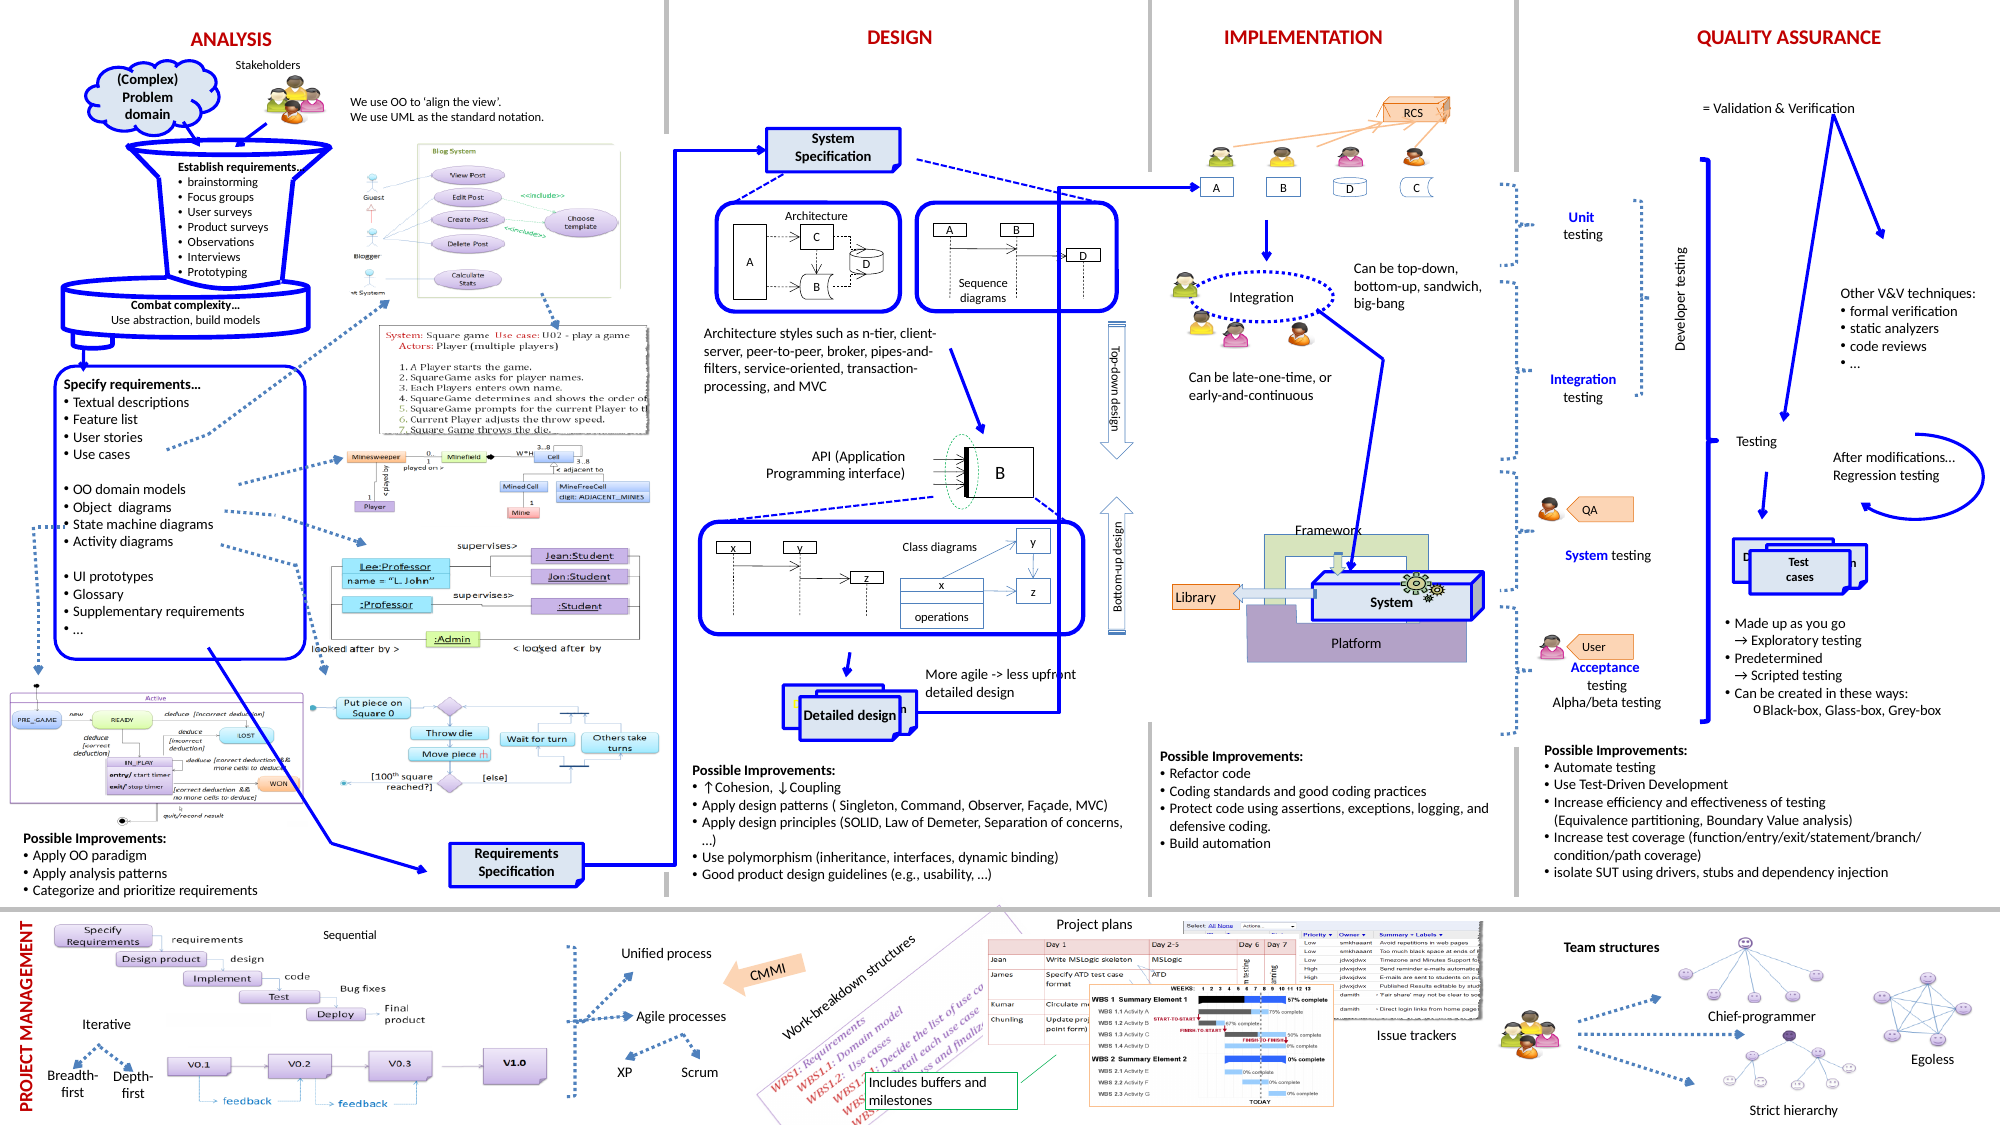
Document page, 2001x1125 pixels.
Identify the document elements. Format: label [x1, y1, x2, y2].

picture [260, 74, 329, 125]
picture [344, 440, 654, 527]
picture [1494, 1009, 1564, 1060]
picture [1090, 985, 1333, 1106]
picture [307, 538, 645, 659]
picture [1533, 634, 1569, 661]
picture [343, 139, 625, 301]
picture [1263, 146, 1300, 168]
picture [5, 680, 310, 827]
picture [1166, 271, 1203, 299]
picture [1202, 146, 1239, 168]
picture [1331, 146, 1368, 168]
picture [753, 912, 1484, 1125]
picture [1398, 147, 1432, 167]
picture [1661, 921, 1836, 1018]
picture [1183, 309, 1253, 349]
picture [232, 680, 670, 804]
picture [50, 921, 428, 1027]
picture [1711, 959, 1990, 1105]
picture [163, 1046, 550, 1109]
picture [1283, 321, 1317, 347]
picture [379, 325, 650, 436]
picture [1533, 496, 1567, 522]
picture [991, 898, 1008, 907]
